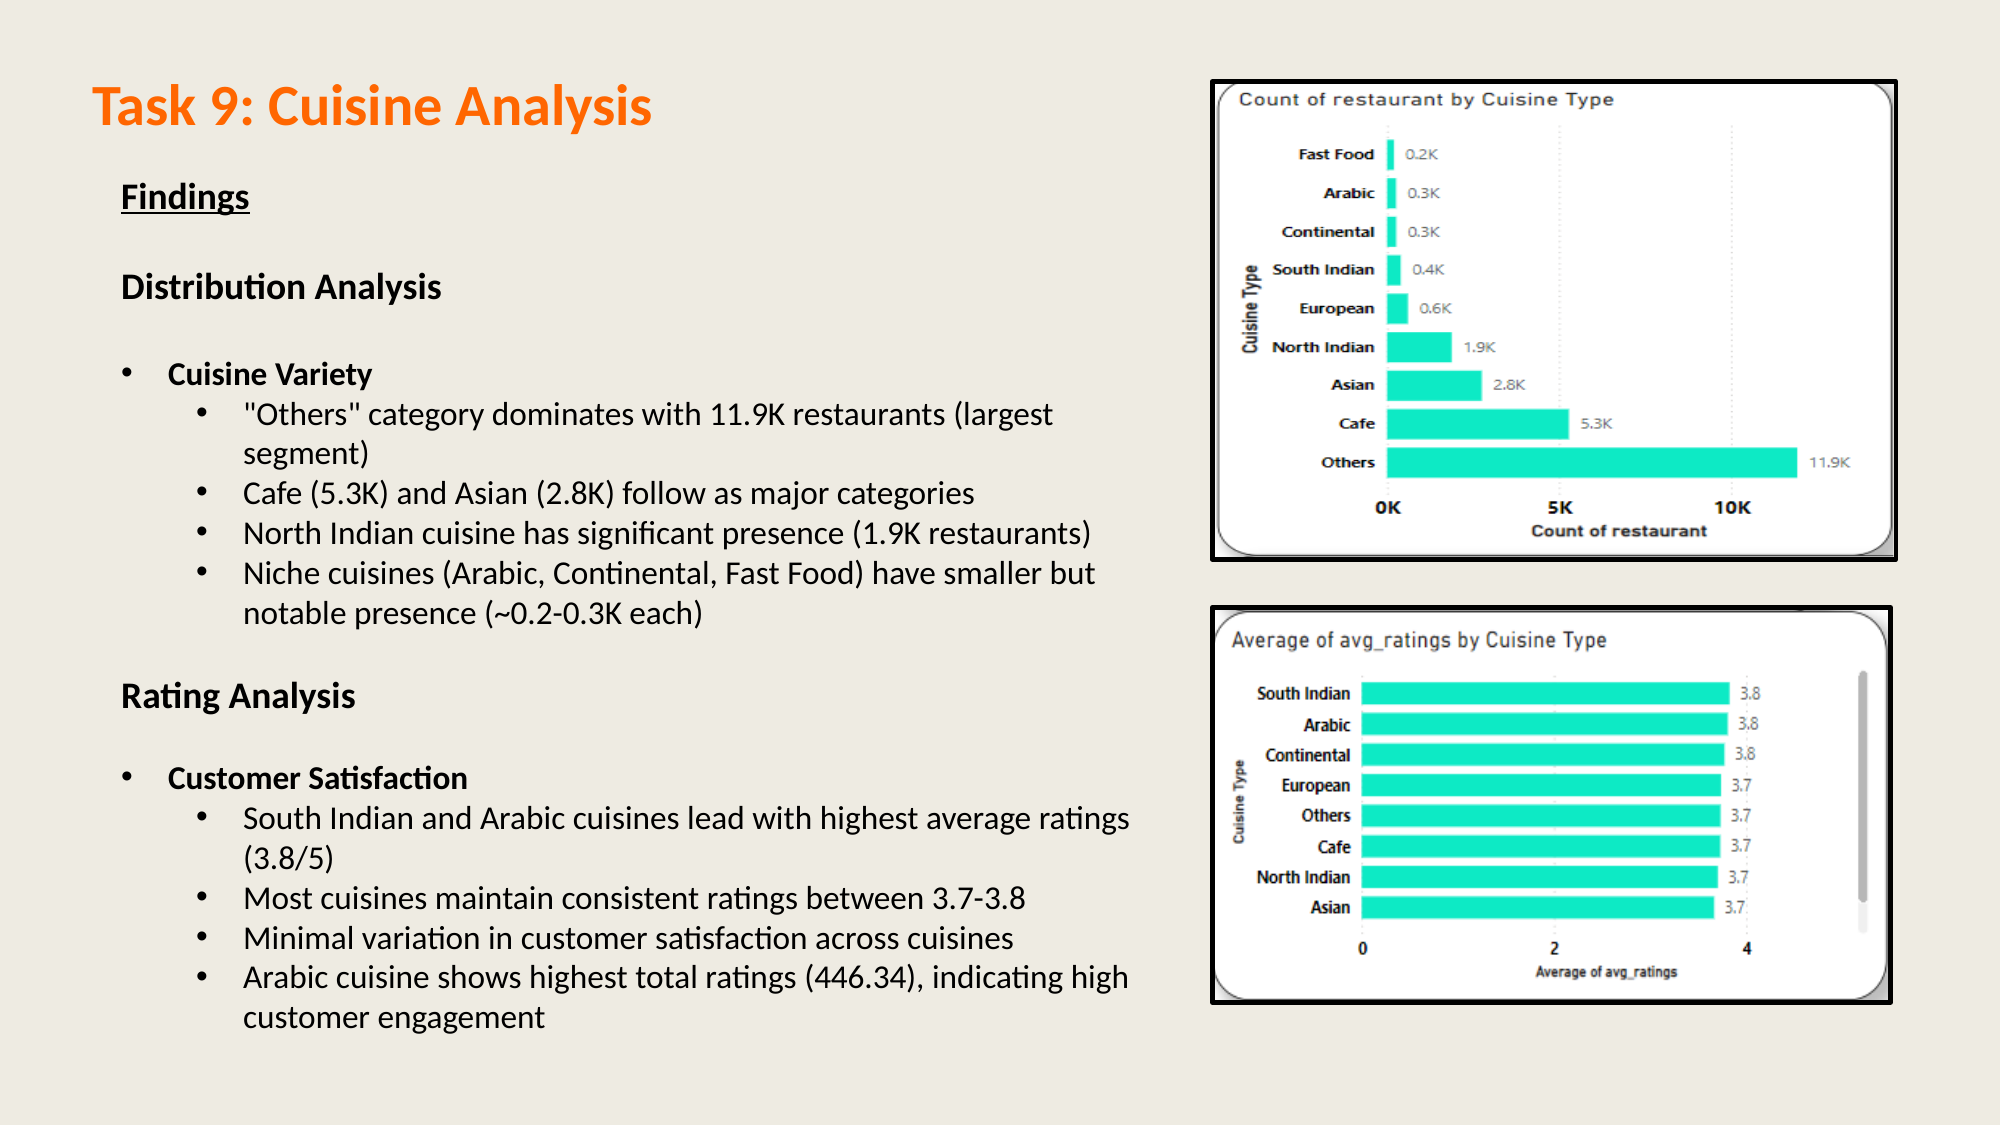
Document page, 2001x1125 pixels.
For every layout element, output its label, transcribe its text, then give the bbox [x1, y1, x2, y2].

text_box Findings Distribution Analysis Cuisine Variety "Others" category dominates with 11.9K restaurants (largest segment) Cafe (5.3K) and Asian (2.8K) follow as major categories North Indian cuisine has significant presence (1.9K restaurants) Niche cuisines (Arabic, Continental, Fast Food) have smaller but notable presence (~0.2-0.3K each) Rating Analysis Customer Satisfaction South Indian and Arabic cuisines lead with highest average ratings (3.8/5) Most cuisines maintain consistent ratings between 3.7-3.8 Minimal variation in customer satisfaction across cuisines Arabic cuisine shows highest total ratings (446.34), indicating high customer engagement [106, 164, 1186, 1125]
picture [1214, 609, 1889, 1001]
picture [1214, 83, 1894, 558]
text_box Task 9: Cuisine Analysis [77, 59, 712, 240]
